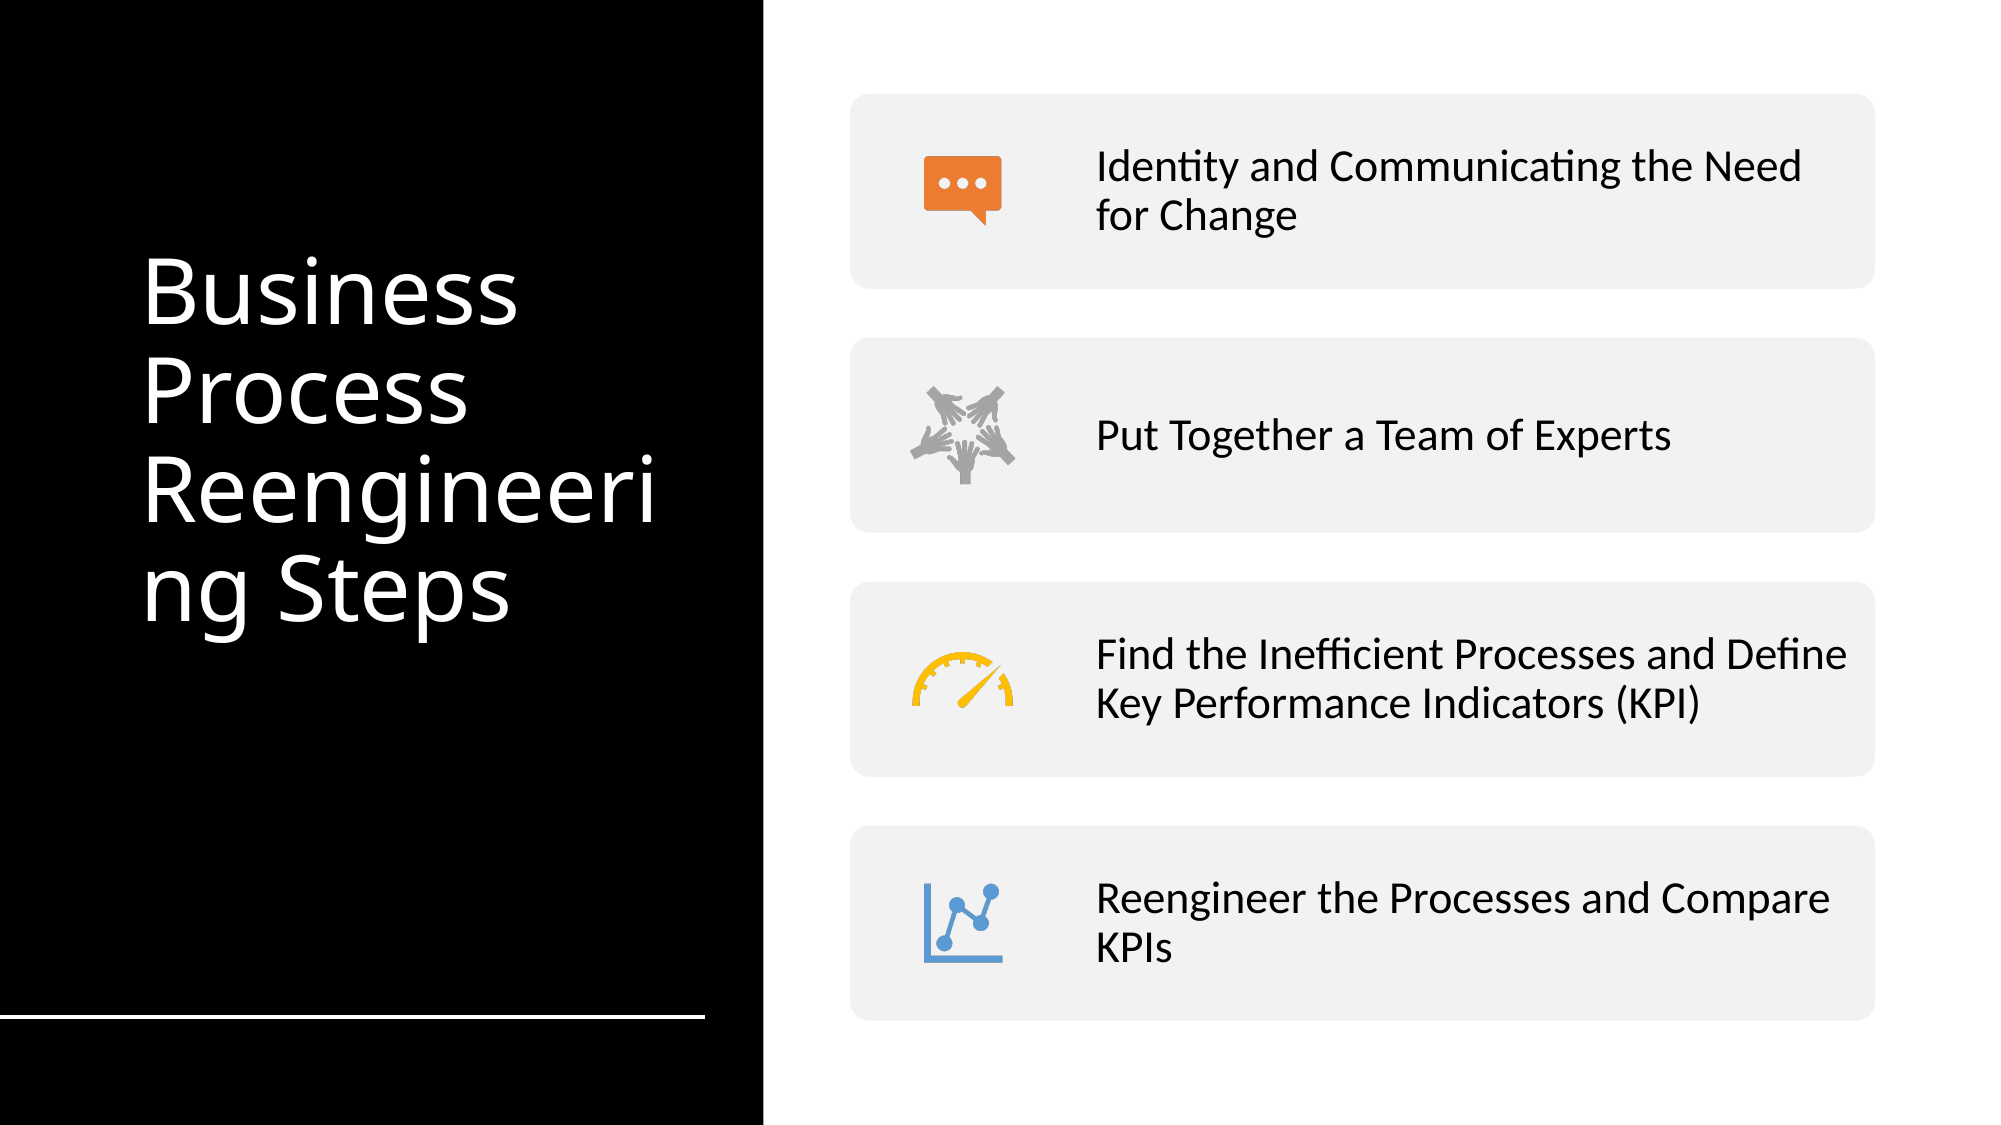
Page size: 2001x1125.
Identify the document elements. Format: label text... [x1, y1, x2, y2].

title Business Process Reengineering Steps [125, 91, 711, 905]
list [849, 93, 1875, 1022]
text_box [0, 0, 764, 1125]
